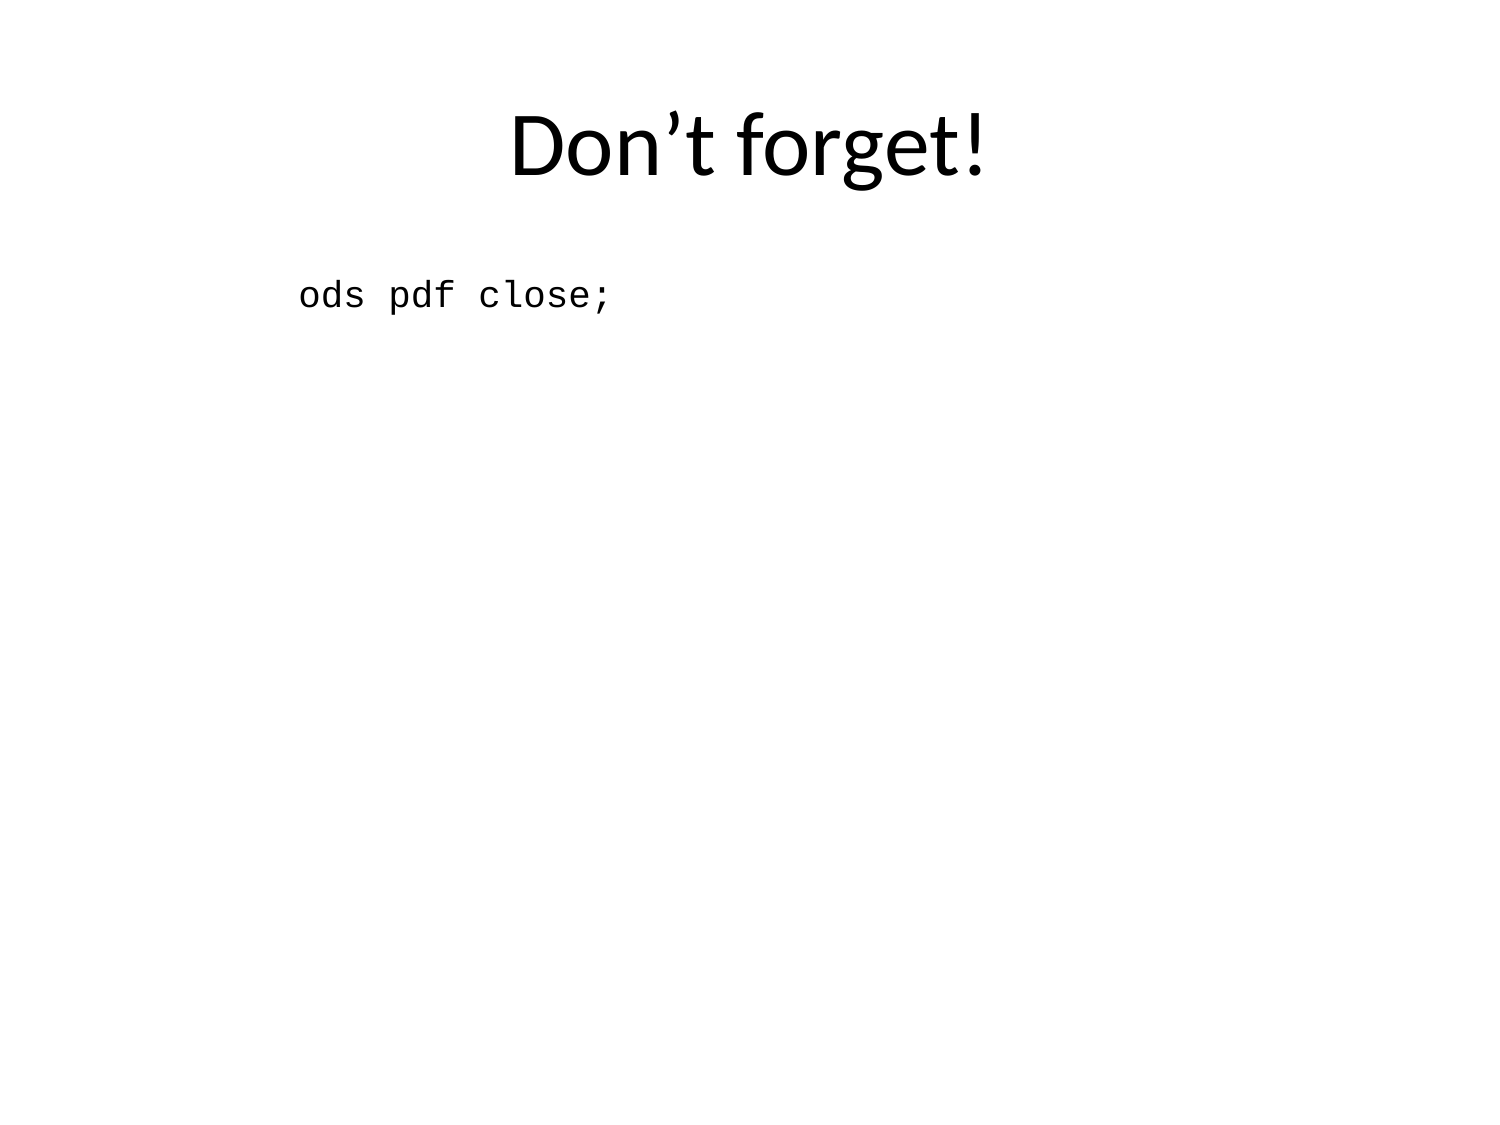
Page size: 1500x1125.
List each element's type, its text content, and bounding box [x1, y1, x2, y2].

title Don’t forget! [75, 45, 1425, 233]
list ods pdf close; [75, 262, 1425, 1005]
